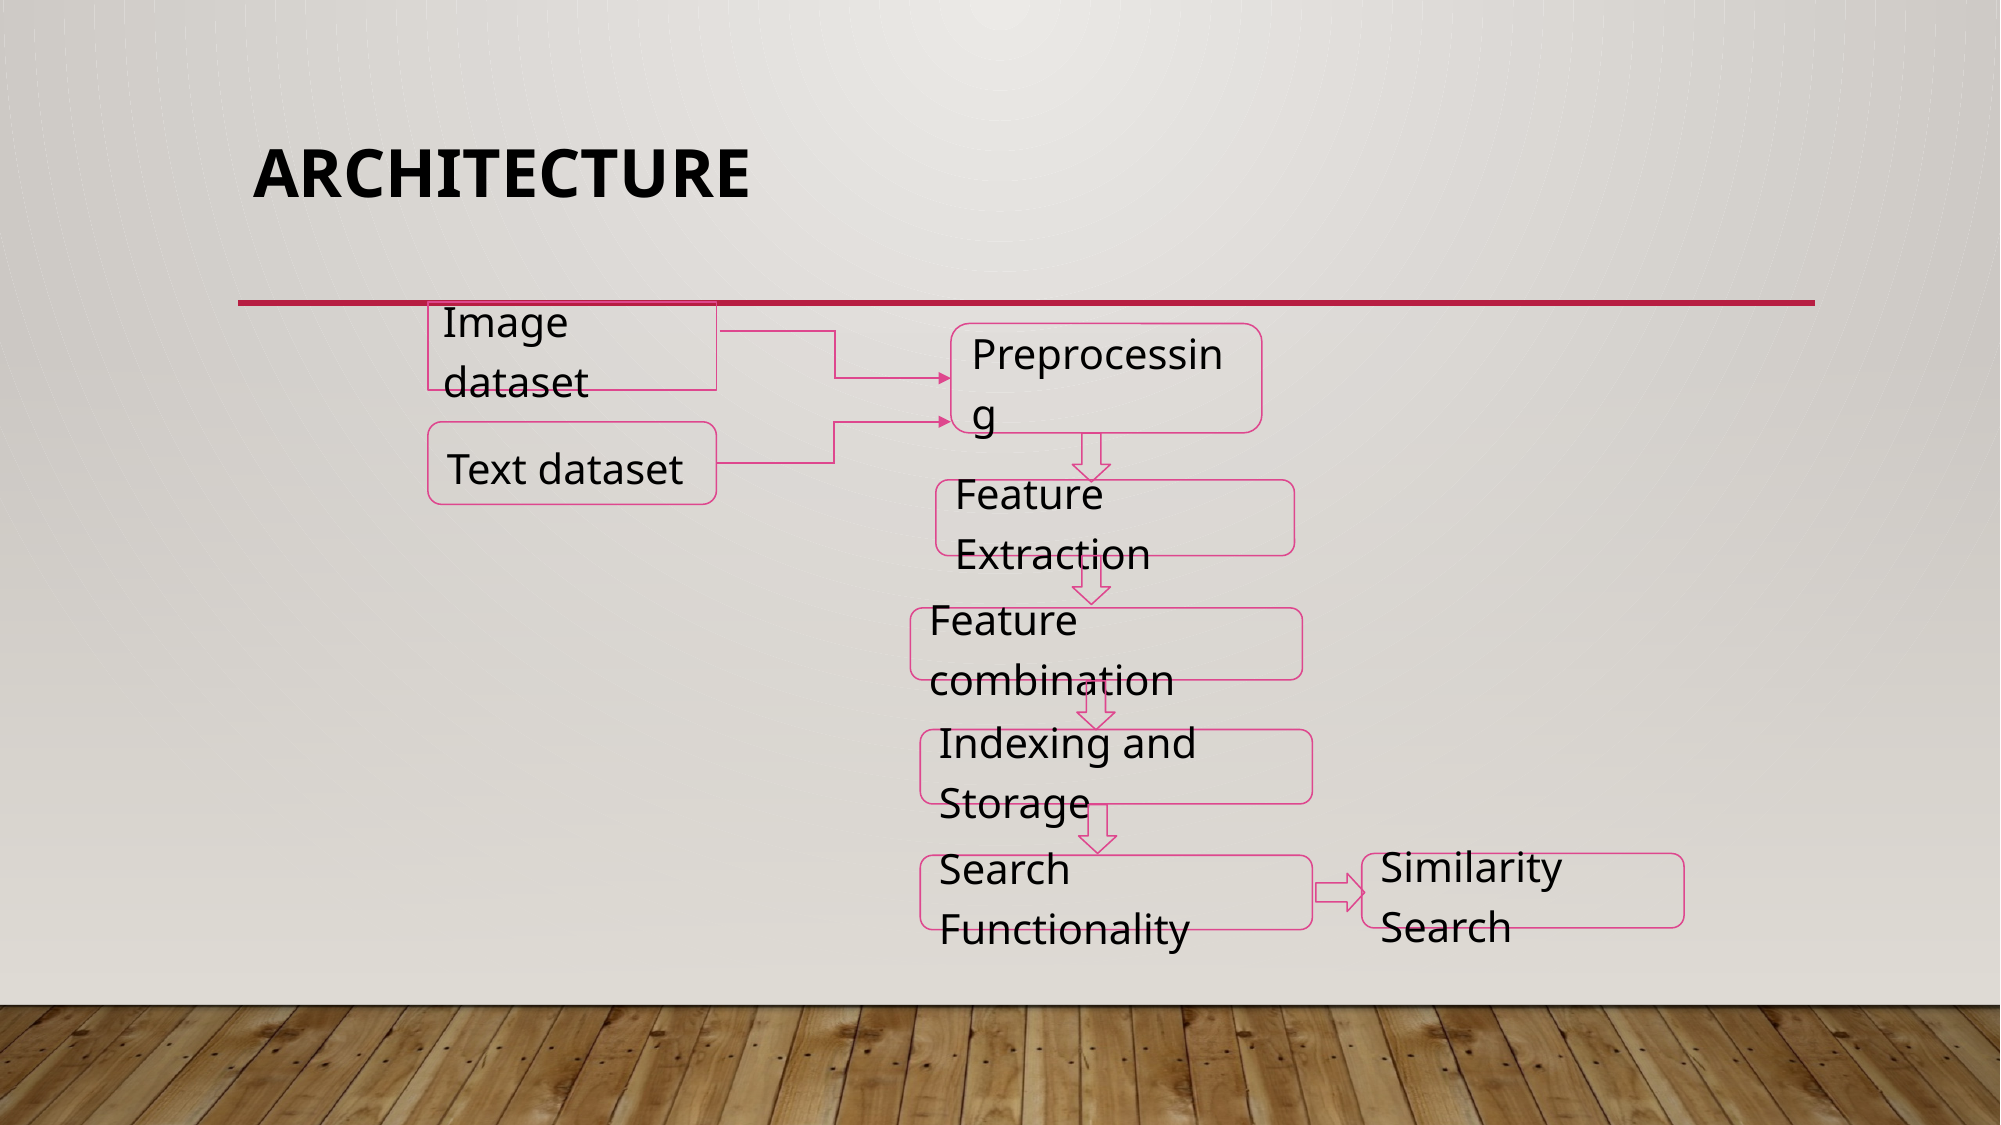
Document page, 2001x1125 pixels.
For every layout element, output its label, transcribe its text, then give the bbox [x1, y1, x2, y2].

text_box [719, 330, 952, 379]
list Image dataset [427, 302, 717, 391]
text_box Feature combination [910, 607, 1303, 680]
text_box [1315, 873, 1361, 912]
text_box [1076, 680, 1116, 729]
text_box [716, 421, 952, 464]
text_box [1078, 804, 1117, 854]
text_box [1072, 555, 1111, 605]
text_box Similarity Search [1361, 853, 1685, 928]
text_box Feature Extraction [935, 479, 1295, 556]
text_box Text dataset [427, 421, 717, 505]
text_box [1072, 433, 1111, 482]
text_box Preprocessing [950, 323, 1262, 433]
text_box Indexing and Storage [920, 729, 1313, 804]
picture [0, 1005, 2000, 1125]
text_box Search Functionality [920, 855, 1313, 930]
title Architecture [238, 131, 1814, 305]
